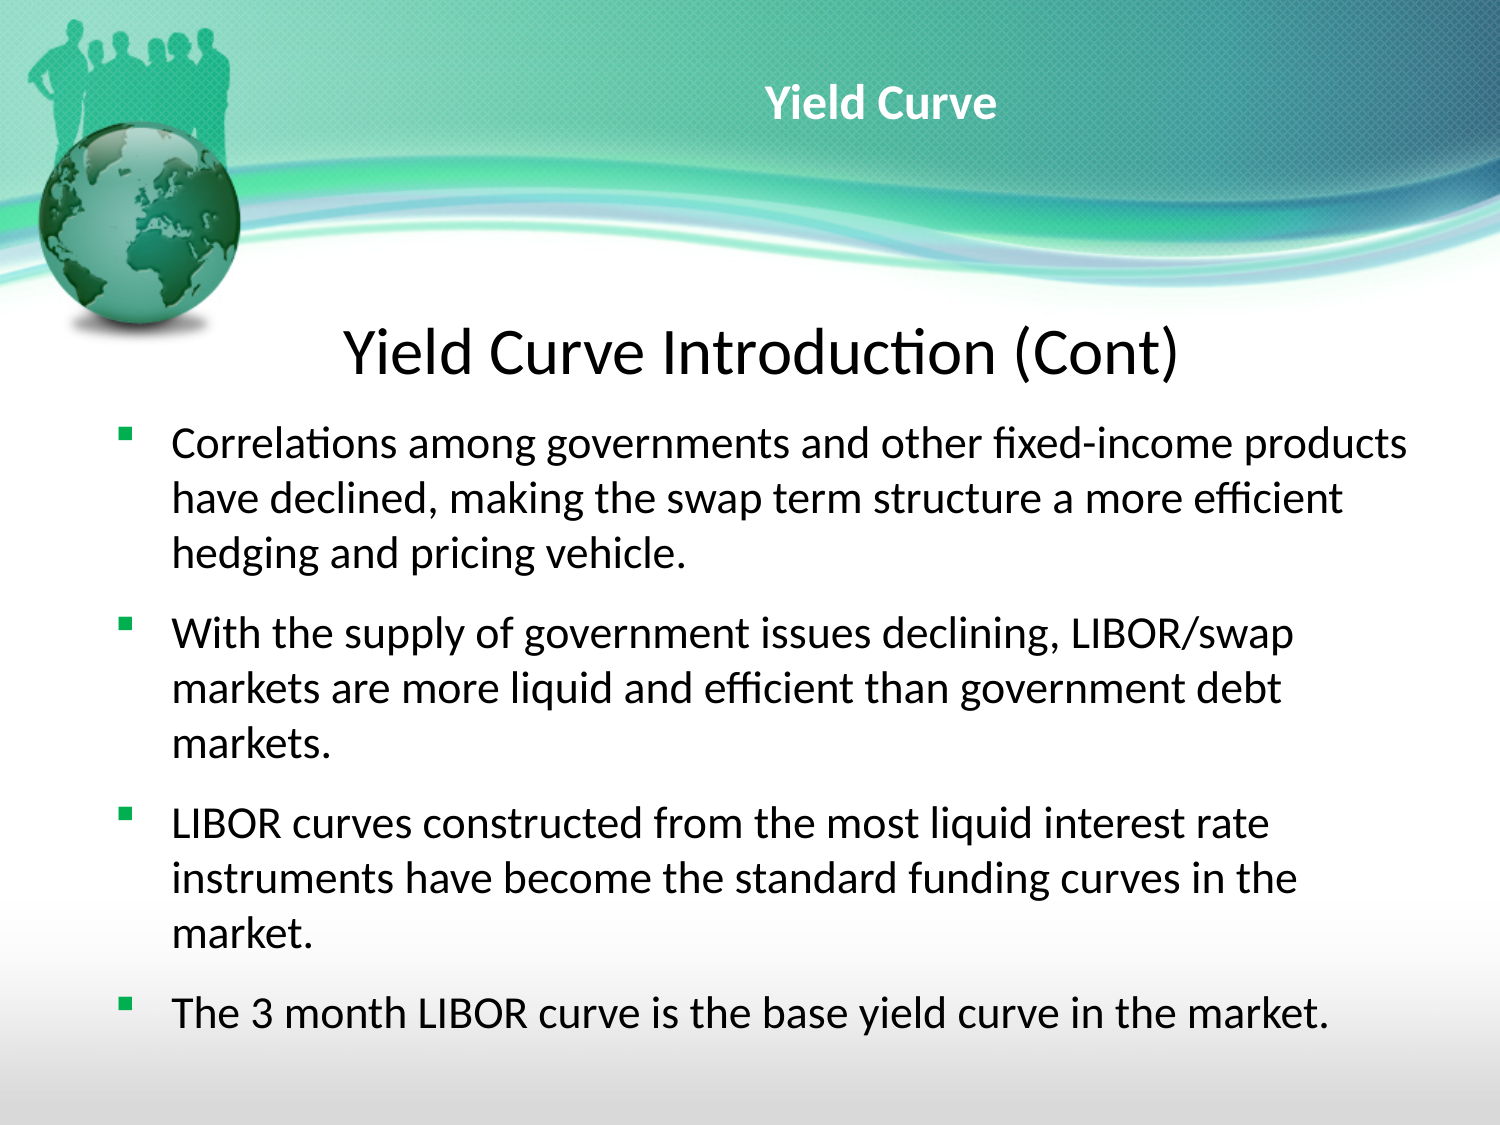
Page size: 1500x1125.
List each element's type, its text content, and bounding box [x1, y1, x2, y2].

title Yield Curve [287, 5, 1475, 194]
picture [0, 0, 1500, 1125]
list Yield Curve Introduction (Cont) Correlations among governments and other fixed-income products have declined, making the swap term structure a more efficient hedging and pricing vehicle. With the supply of government issues declining, LIBOR/swap markets are more liquid and efficient than government debt markets. LIBOR curves constructed from the most liquid interest rate instruments have become the standard funding curves in the market. The 3 month LIBOR curve is the base yield curve in the market. [99, 299, 1425, 1050]
